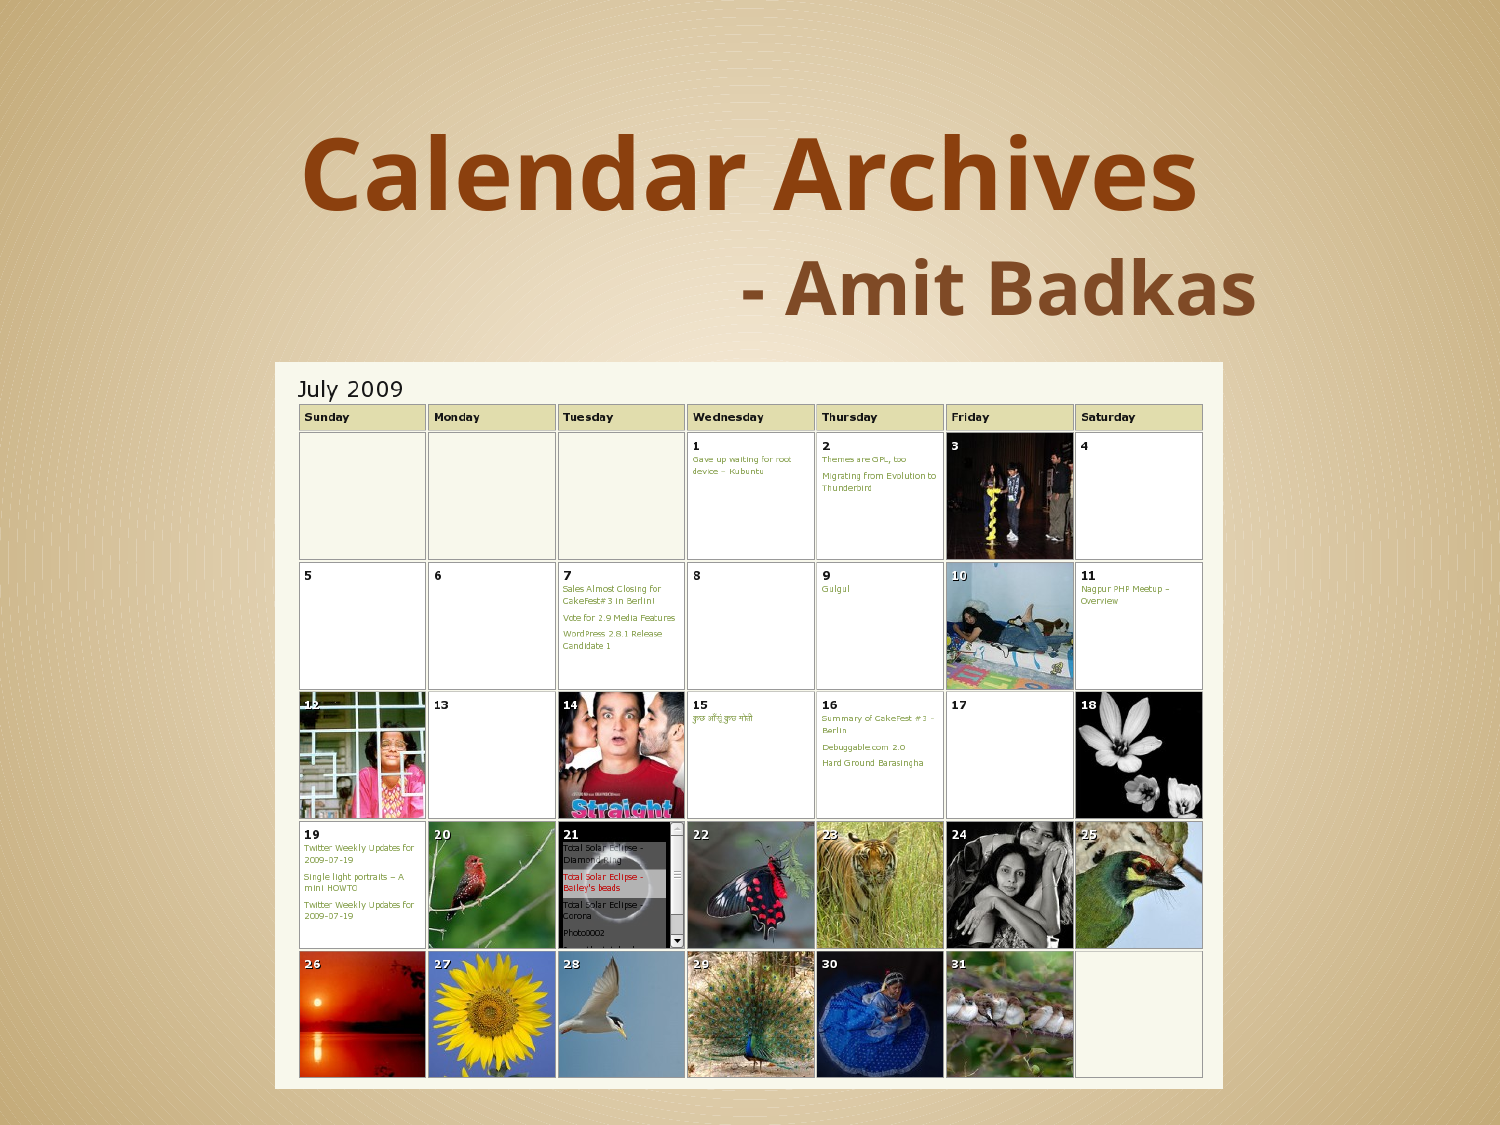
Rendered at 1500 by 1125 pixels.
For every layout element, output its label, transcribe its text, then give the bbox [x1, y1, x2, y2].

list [274, 362, 1223, 1089]
title Calendar Archives [75, 50, 1425, 238]
text_box - Amit Badkas [612, 224, 1388, 338]
